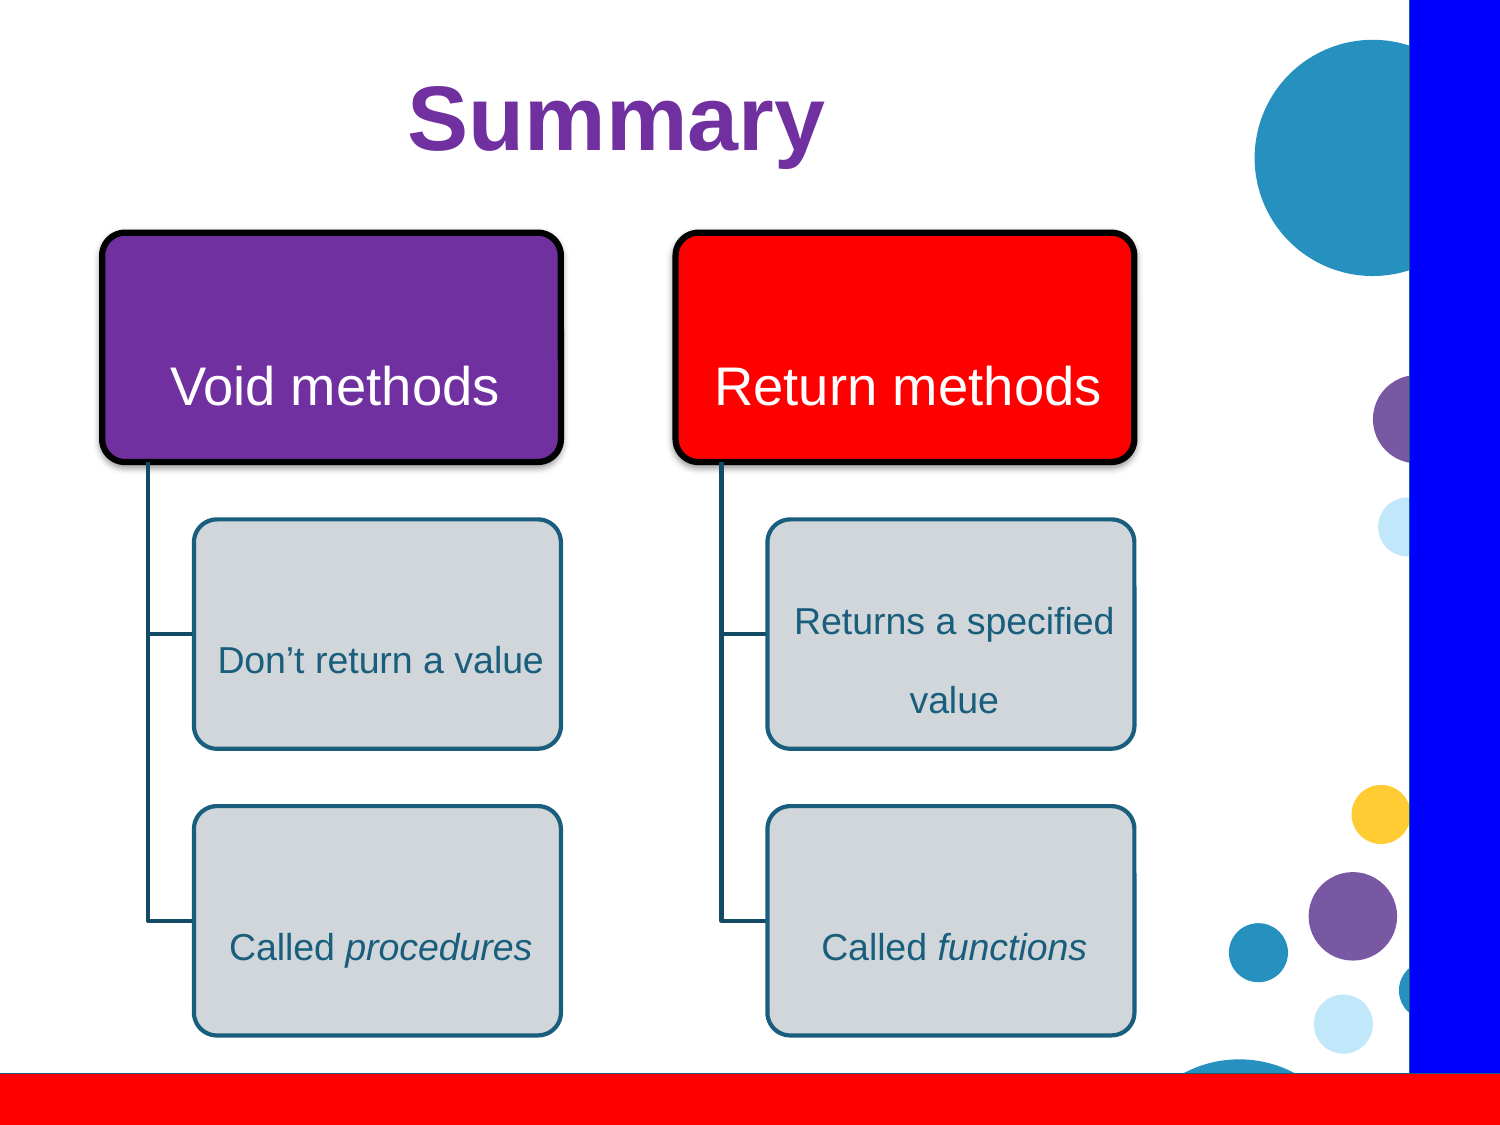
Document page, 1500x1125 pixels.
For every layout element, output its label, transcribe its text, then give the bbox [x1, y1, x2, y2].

title Summary [23, 20, 1210, 208]
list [0, 232, 1262, 1036]
